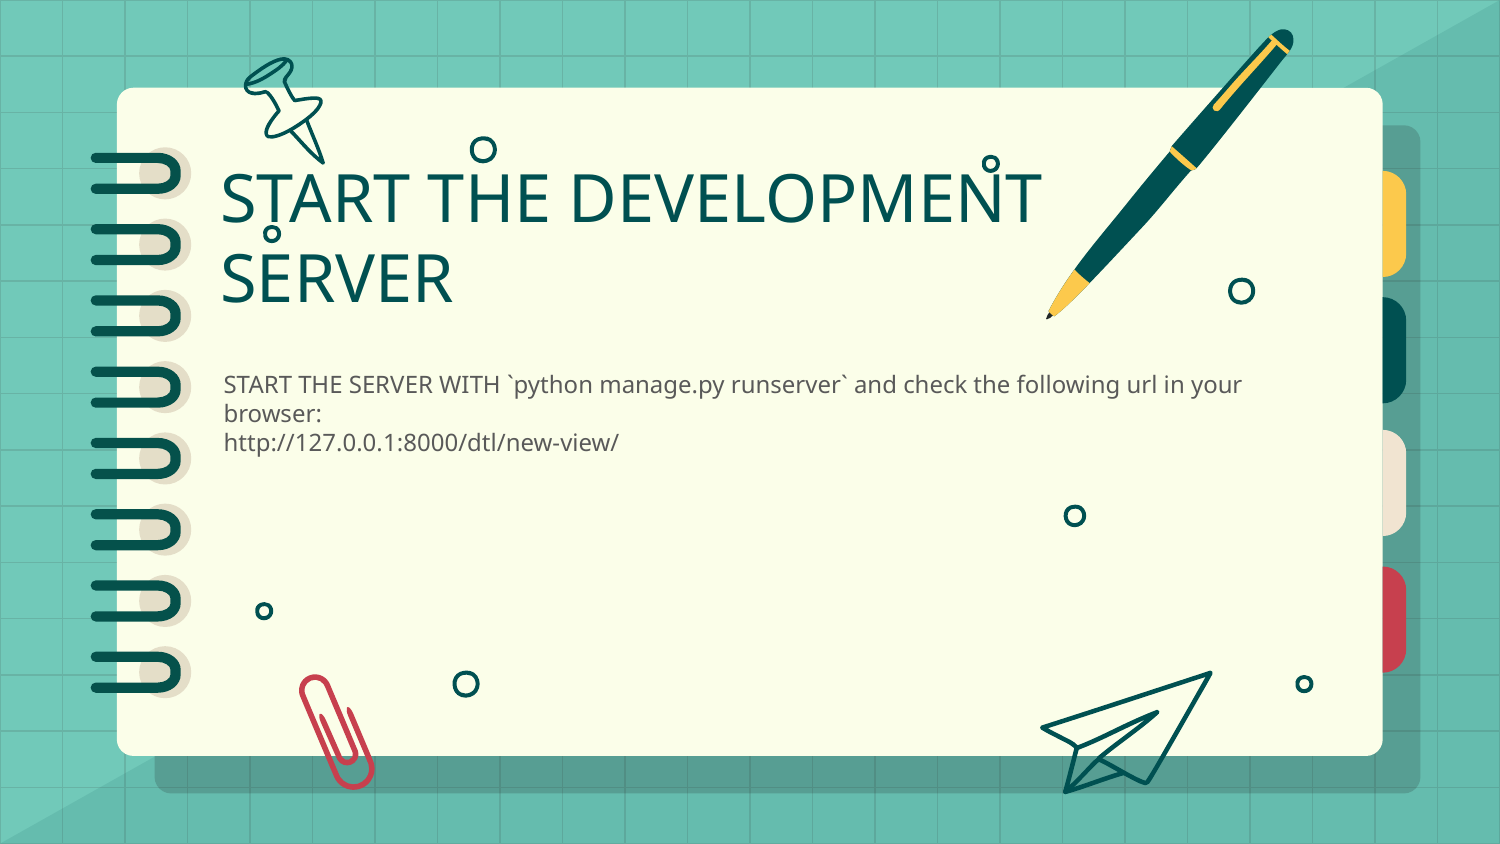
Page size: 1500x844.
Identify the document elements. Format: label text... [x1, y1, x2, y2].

text_box [1228, 292, 1256, 305]
title START THE DEVELOPMENT SERVER [205, 113, 1182, 331]
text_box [1012, 63, 1325, 284]
subtitle START THE SERVER WITH `python manage.py runserver` and check the following url in your browser: http://127.0.0.1:8000/dtl/new-view/ [208, 354, 1360, 670]
